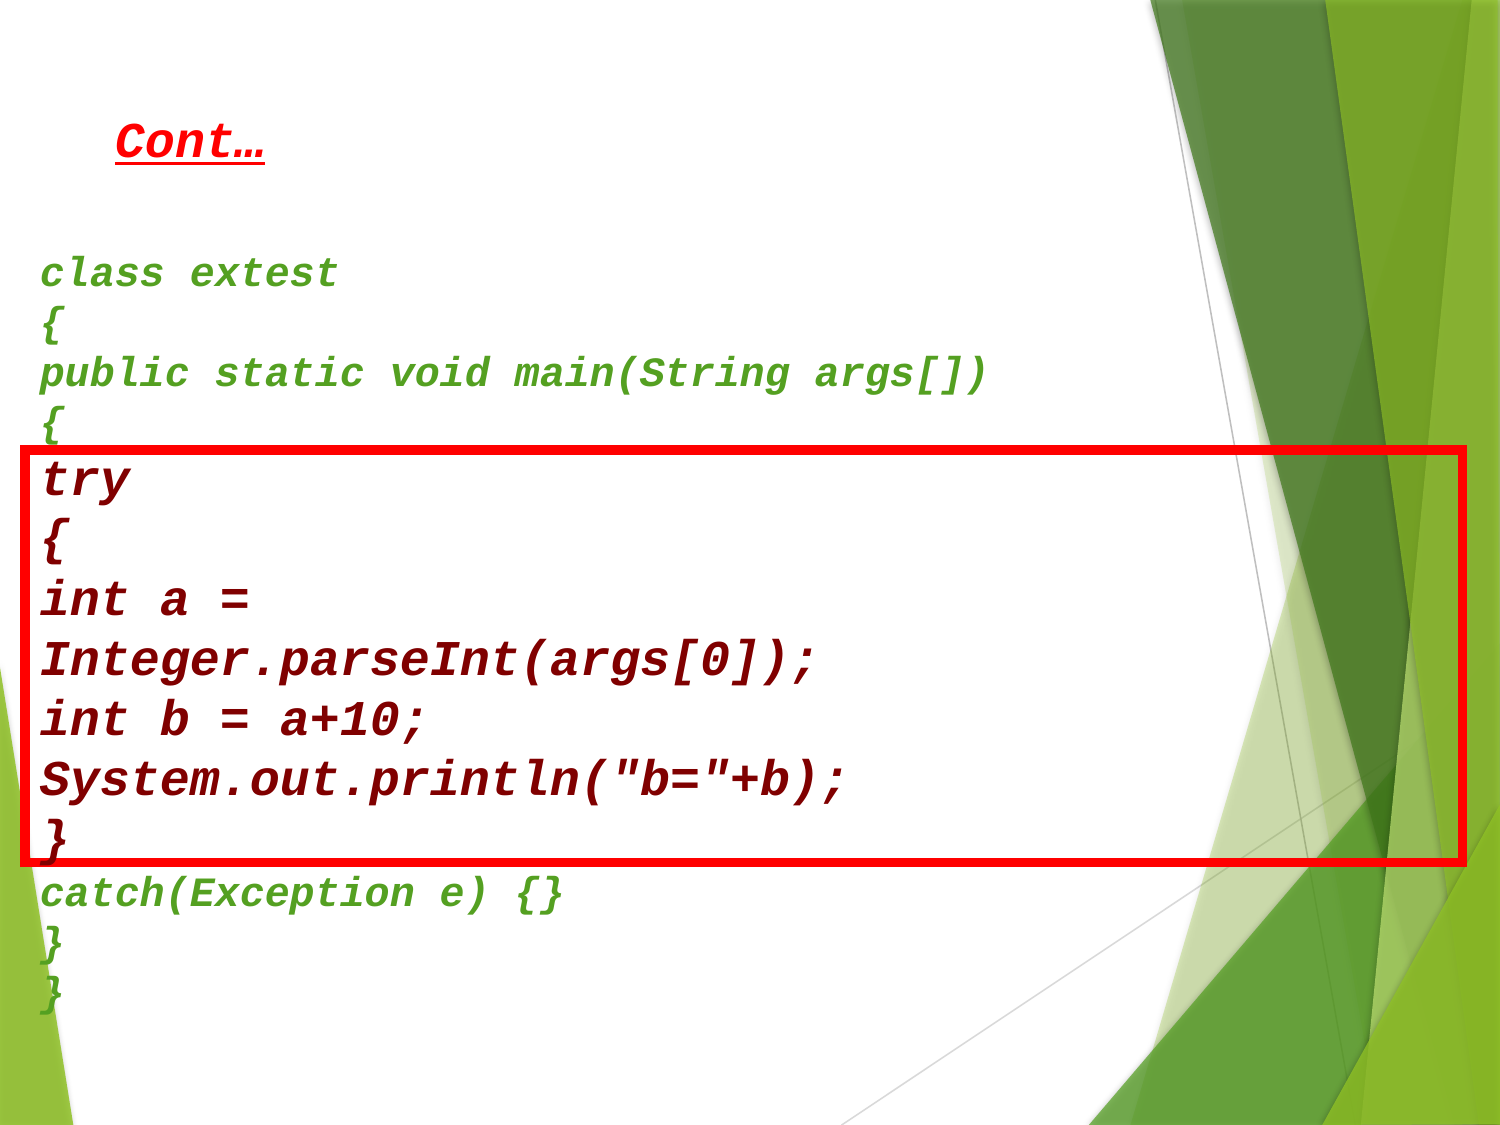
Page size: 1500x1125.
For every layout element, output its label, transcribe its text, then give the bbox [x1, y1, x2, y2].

title Cont… [99, 99, 1142, 317]
text_box [1038, 450, 1463, 863]
text_box class extest { public static void main(String args[]) { try { int a = Integer.parseInt(args[0]); int b = a+10; System.out.println("b="+b); } catch(Exception e) {} } } [24, 237, 1038, 1023]
